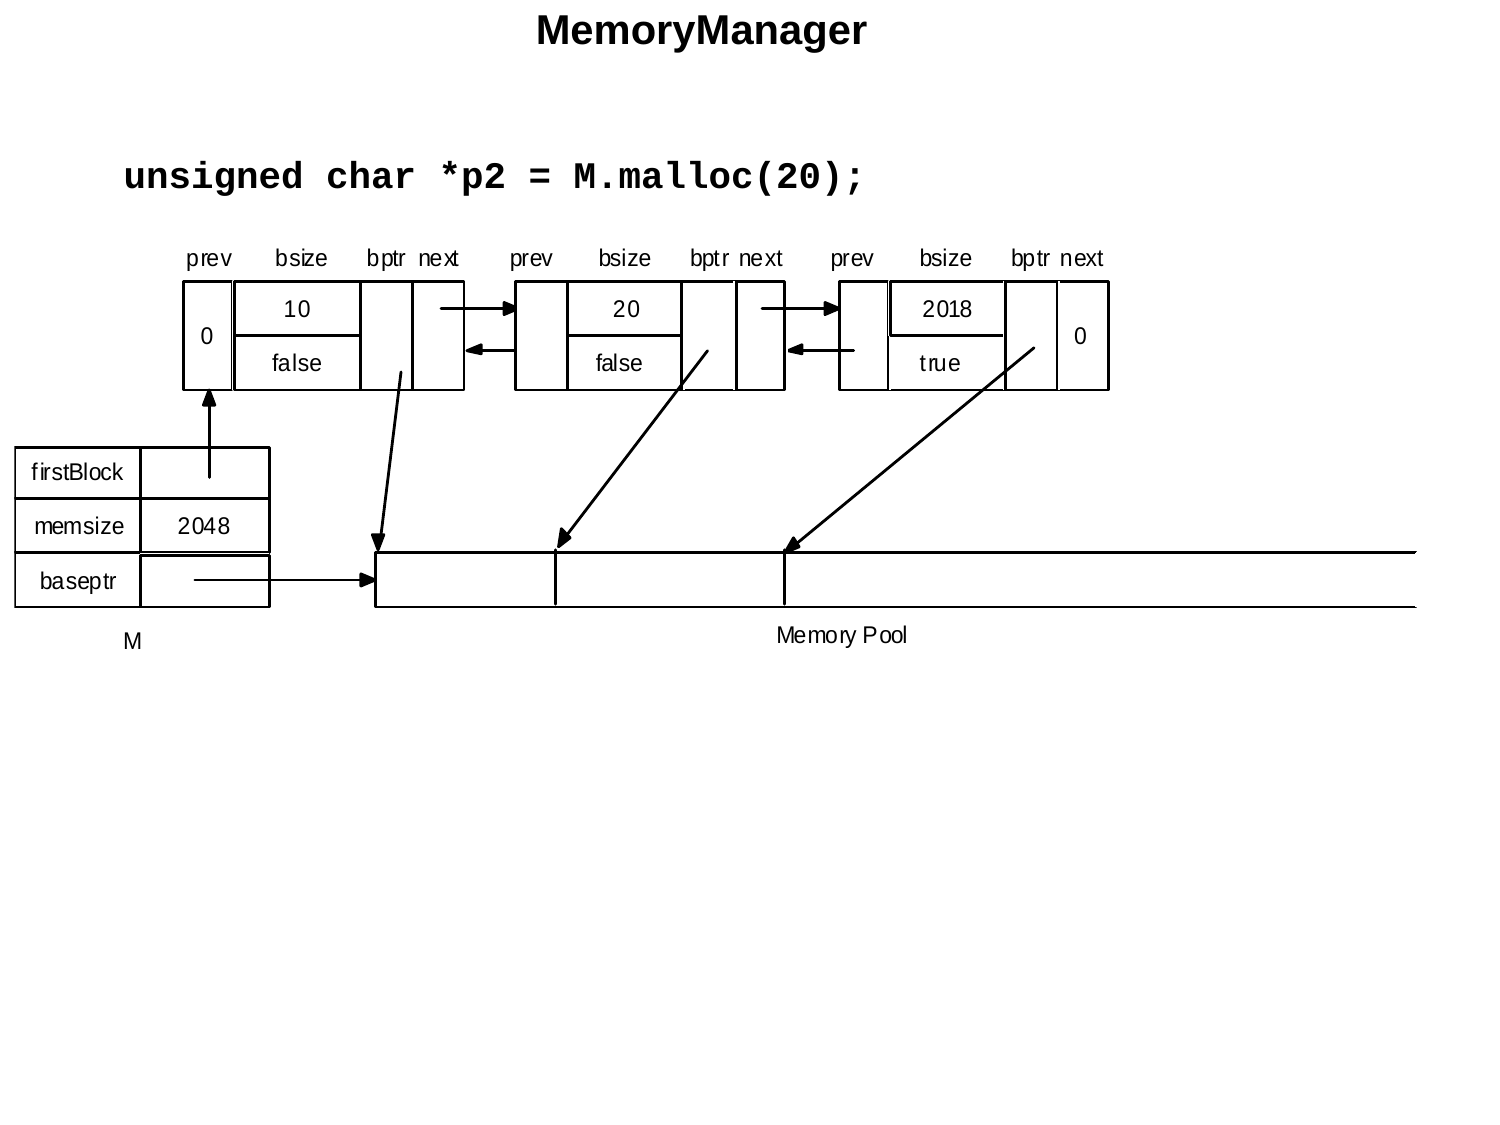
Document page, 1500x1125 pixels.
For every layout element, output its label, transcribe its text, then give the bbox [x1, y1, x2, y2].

text_box unsigned char *p2 = M.malloc(20); [108, 143, 929, 204]
text_box MemoryManager [521, 0, 883, 61]
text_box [14, 241, 1447, 659]
